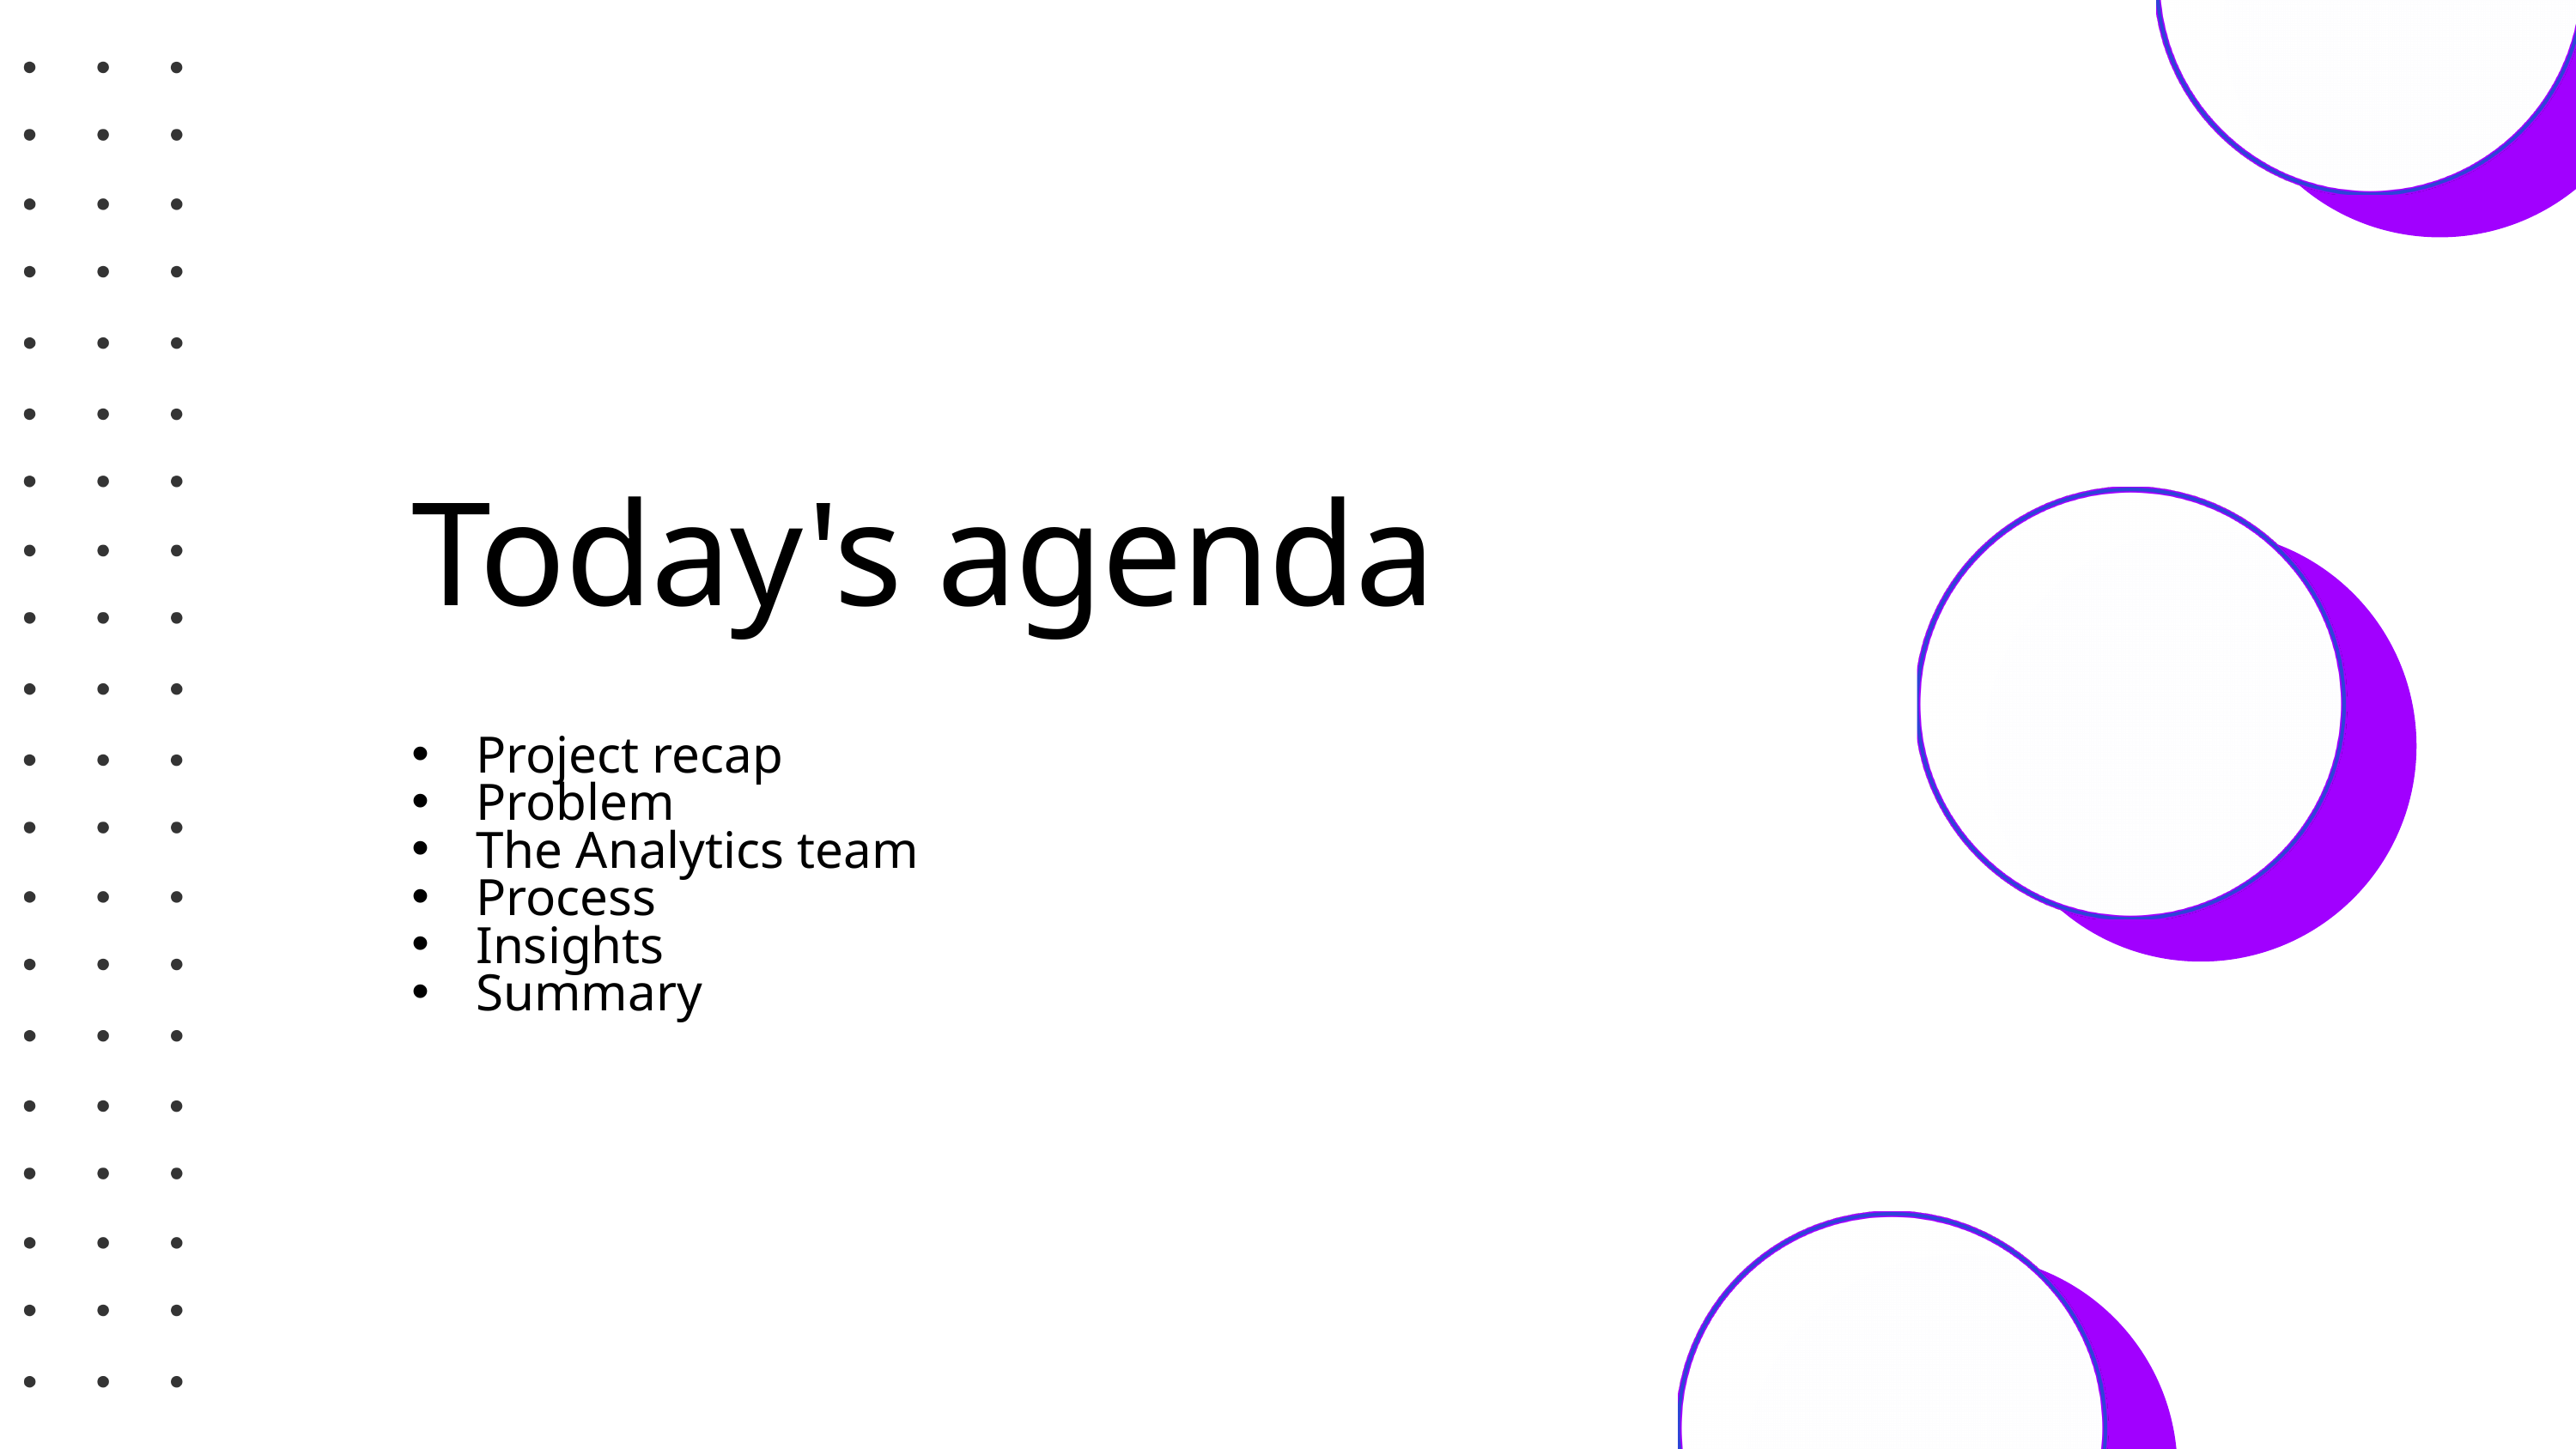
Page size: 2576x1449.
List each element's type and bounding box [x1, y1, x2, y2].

text_box [2155, 0, 2576, 238]
text_box [1677, 1210, 2178, 1449]
text_box [0, 57, 187, 1392]
text_box [1917, 487, 2417, 962]
text_box [411, 462, 1634, 1028]
